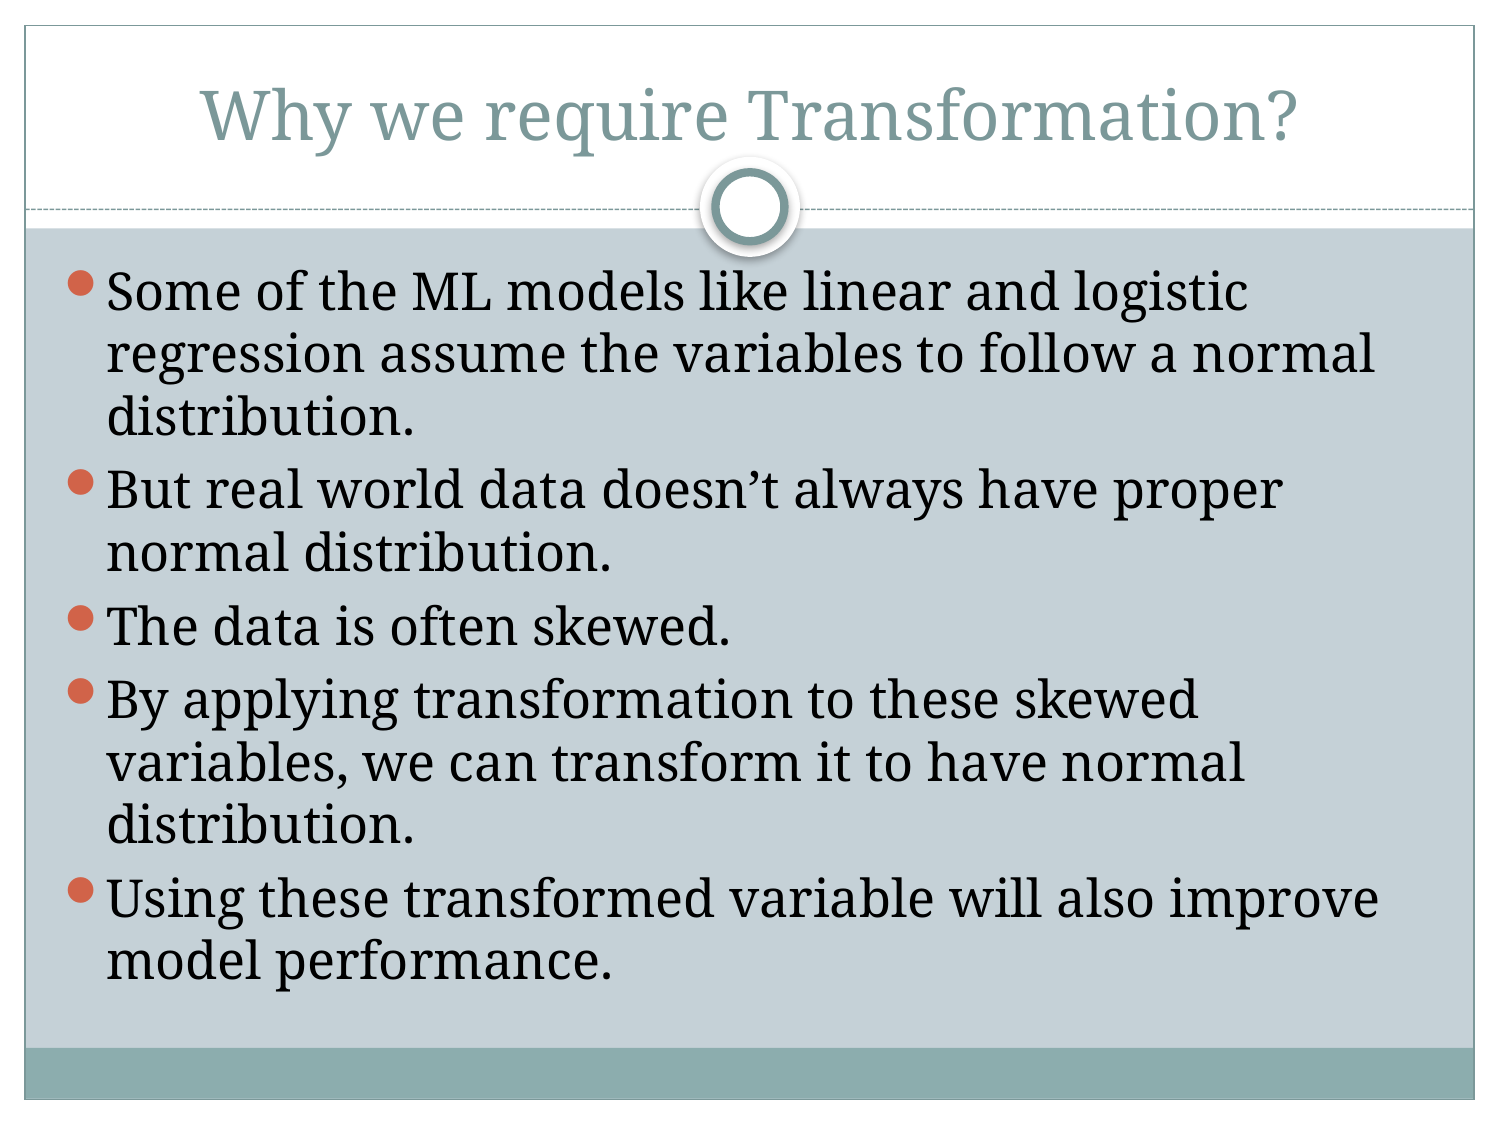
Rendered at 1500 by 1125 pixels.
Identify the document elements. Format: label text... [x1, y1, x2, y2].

title Why we require Transformation? [49, 37, 1450, 162]
list Some of the ML models like linear and logistic regression assume the variables to follow a normal distribution. But real world data doesn’t always have proper normal distribution. The data is often skewed. By applying transformation to these skewed variables, we can transform it to have normal distribution. Using these transformed variable will also improve model performance. [49, 250, 1445, 1001]
